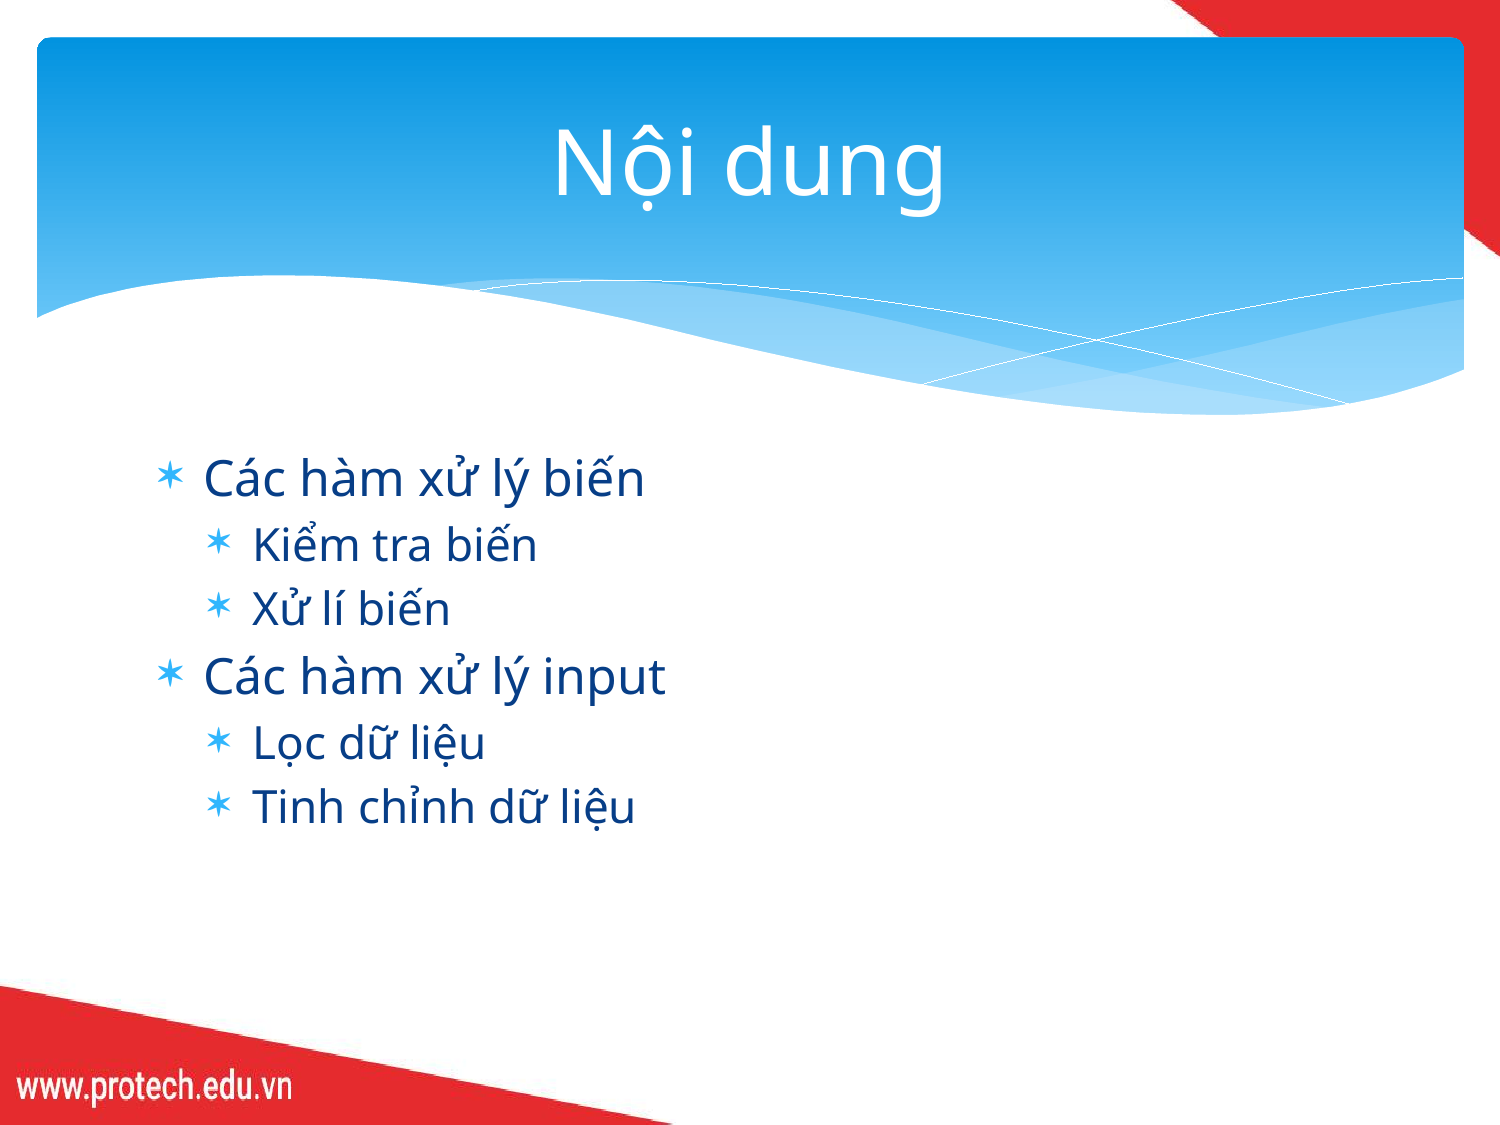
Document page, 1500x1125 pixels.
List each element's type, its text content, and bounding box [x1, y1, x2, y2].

title Nội dung [75, 55, 1425, 261]
picture [0, 0, 1500, 1125]
list Các hàm xử lý biến Kiểm tra biến Xử lí biến Các hàm xử lý input Lọc dữ liệu Tinh chỉnh dữ liệu [143, 438, 1359, 1005]
